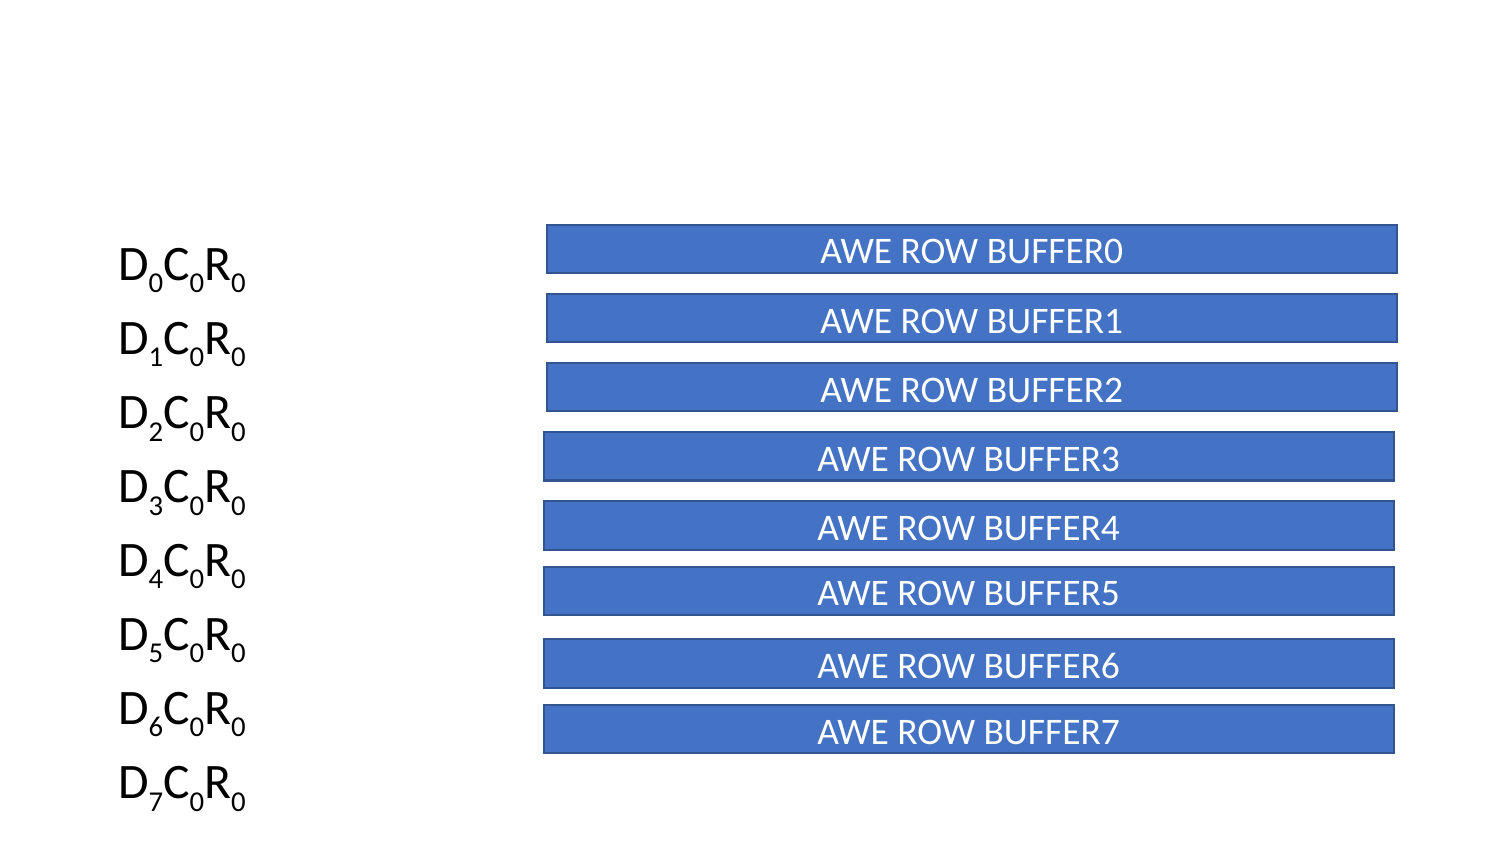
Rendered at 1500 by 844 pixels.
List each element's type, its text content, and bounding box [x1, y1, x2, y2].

text_box AWE ROW BUFFER5 [543, 566, 1395, 616]
text_box AWE ROW BUFFER1 [546, 293, 1398, 343]
text_box AWE ROW BUFFER7 [543, 704, 1395, 754]
text_box AWE ROW BUFFER0 [546, 224, 1398, 274]
text_box AWE ROW BUFFER2 [546, 362, 1398, 412]
text_box AWE ROW BUFFER3 [543, 431, 1395, 482]
text_box AWE ROW BUFFER6 [543, 638, 1395, 689]
list D0C0R0 D1C0R0 D2C0R0 D3C0R0 D4C0R0 D5C0R0 D6C0R0 D7C0R0 [103, 224, 548, 819]
text_box AWE ROW BUFFER4 [543, 500, 1395, 551]
